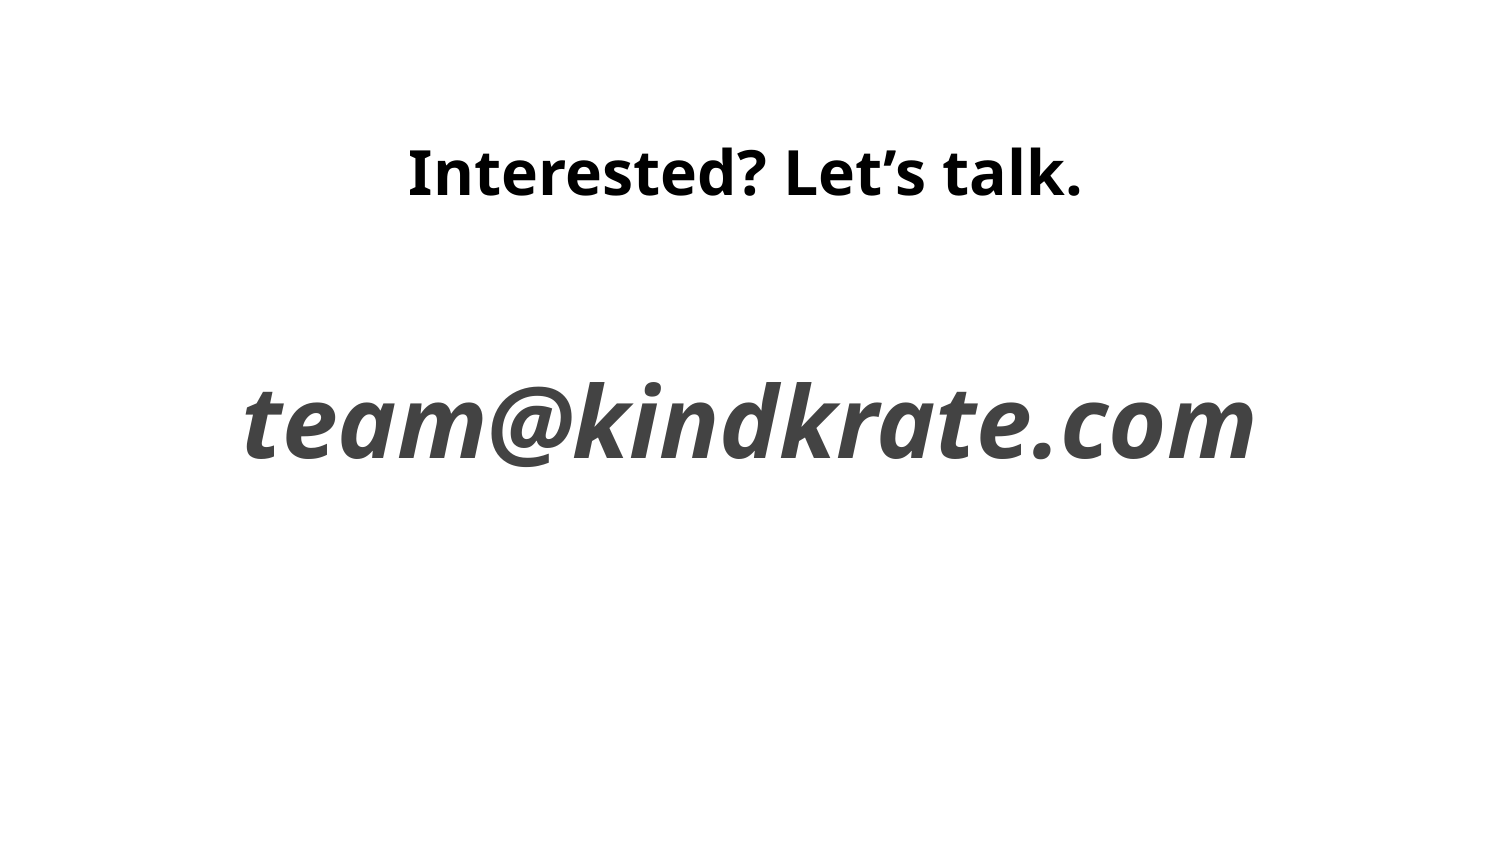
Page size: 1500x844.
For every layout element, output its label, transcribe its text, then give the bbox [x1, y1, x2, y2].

subtitle team@kindkrate.com [0, 355, 1500, 614]
list Interested? Let’s talk. [0, 130, 1500, 355]
